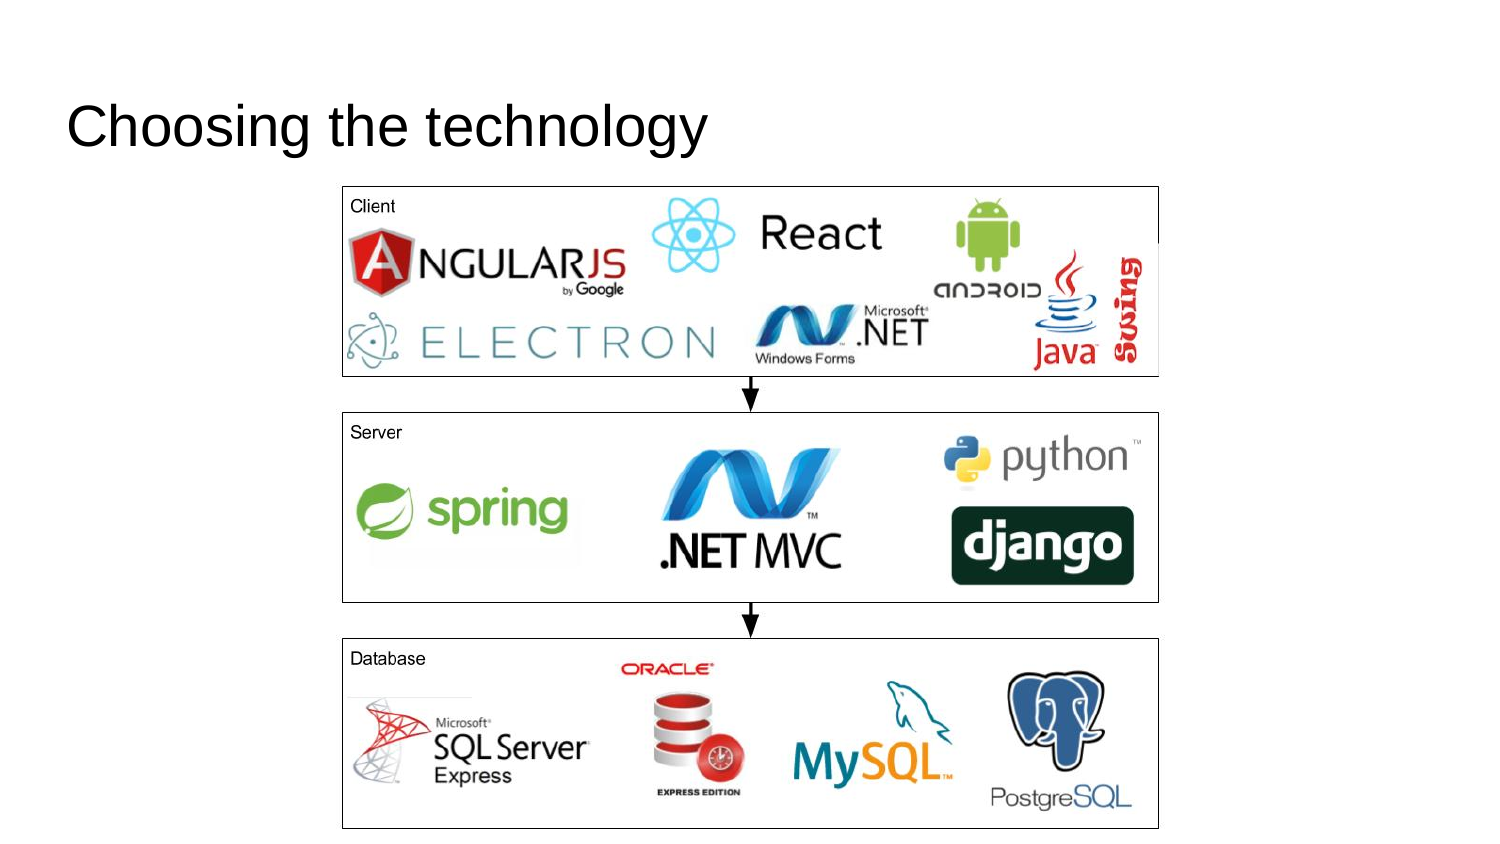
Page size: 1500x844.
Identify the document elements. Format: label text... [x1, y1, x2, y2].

picture [298, 166, 1202, 844]
title Choosing the technology [51, 72, 1449, 167]
